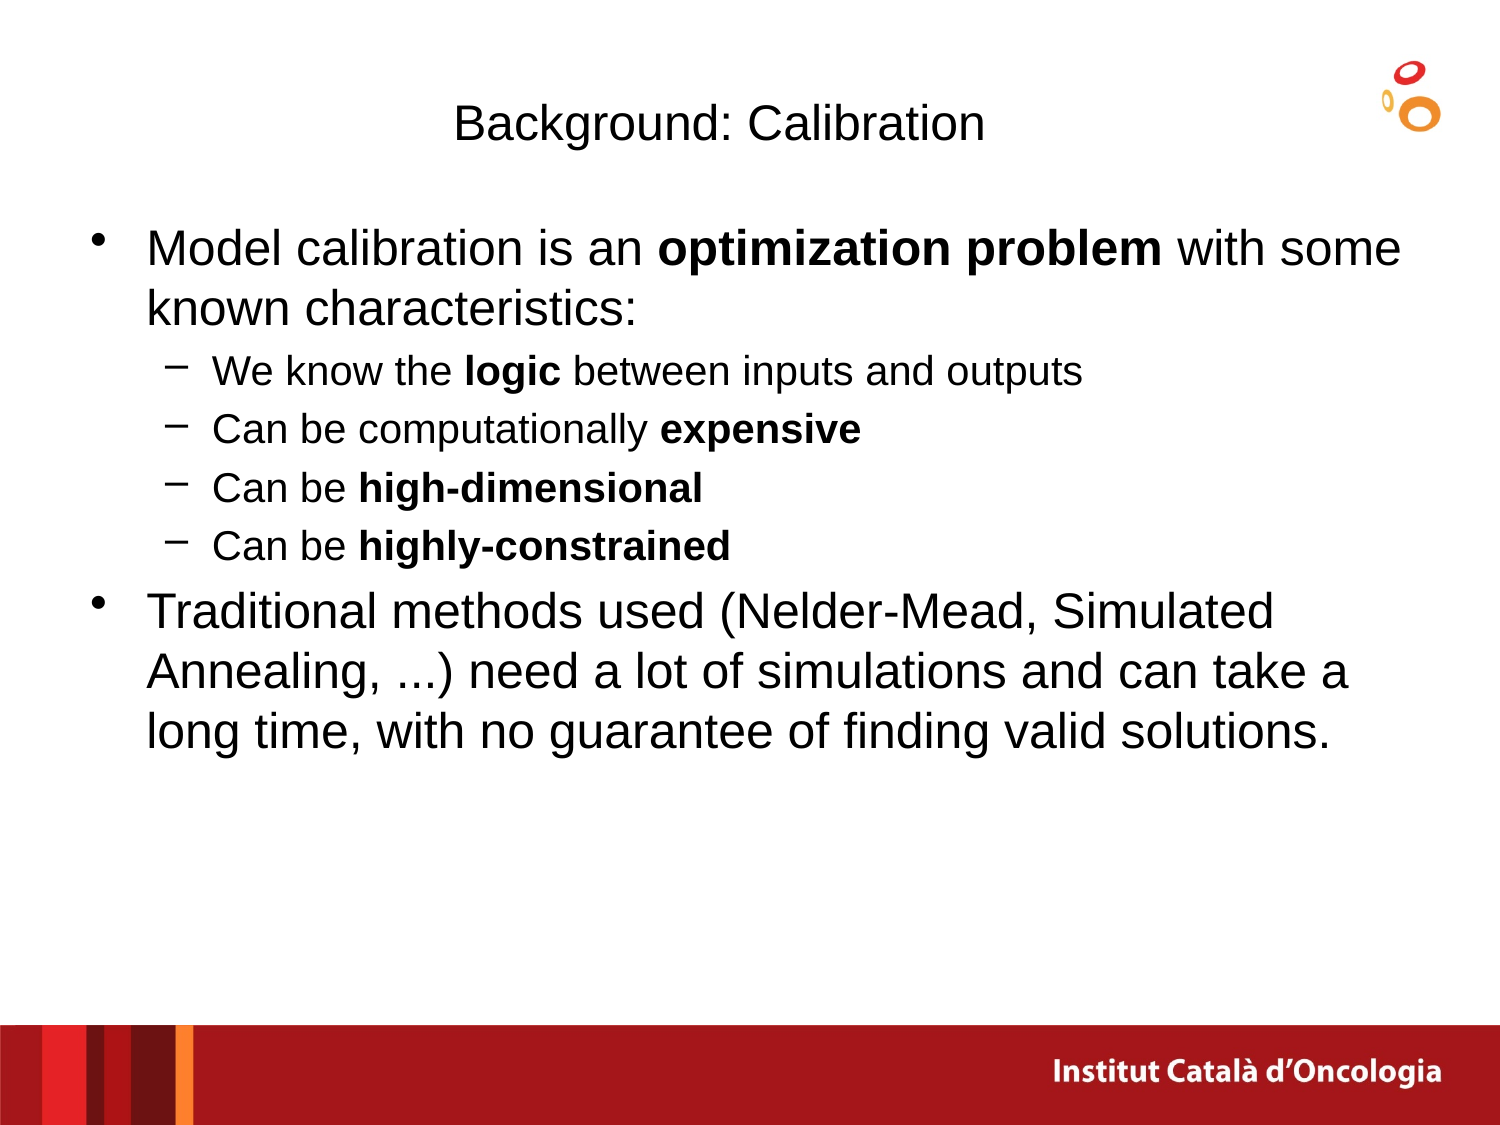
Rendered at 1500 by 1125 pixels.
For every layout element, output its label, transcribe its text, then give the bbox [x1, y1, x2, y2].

list Model calibration is an optimization problem with some known characteristics: We know the logic between inputs and outputs Can be computationally expensive Can be high-dimensional Can be highly-constrained Traditional methods used (Nelder-Mead, Simulated Annealing, ...) need a lot of simulations and can take a long time, with no guarantee of finding valid solutions. [74, 207, 1426, 965]
picture [1376, 54, 1446, 138]
title Background: Calibration [74, 44, 1365, 197]
picture [0, 1025, 1500, 1125]
